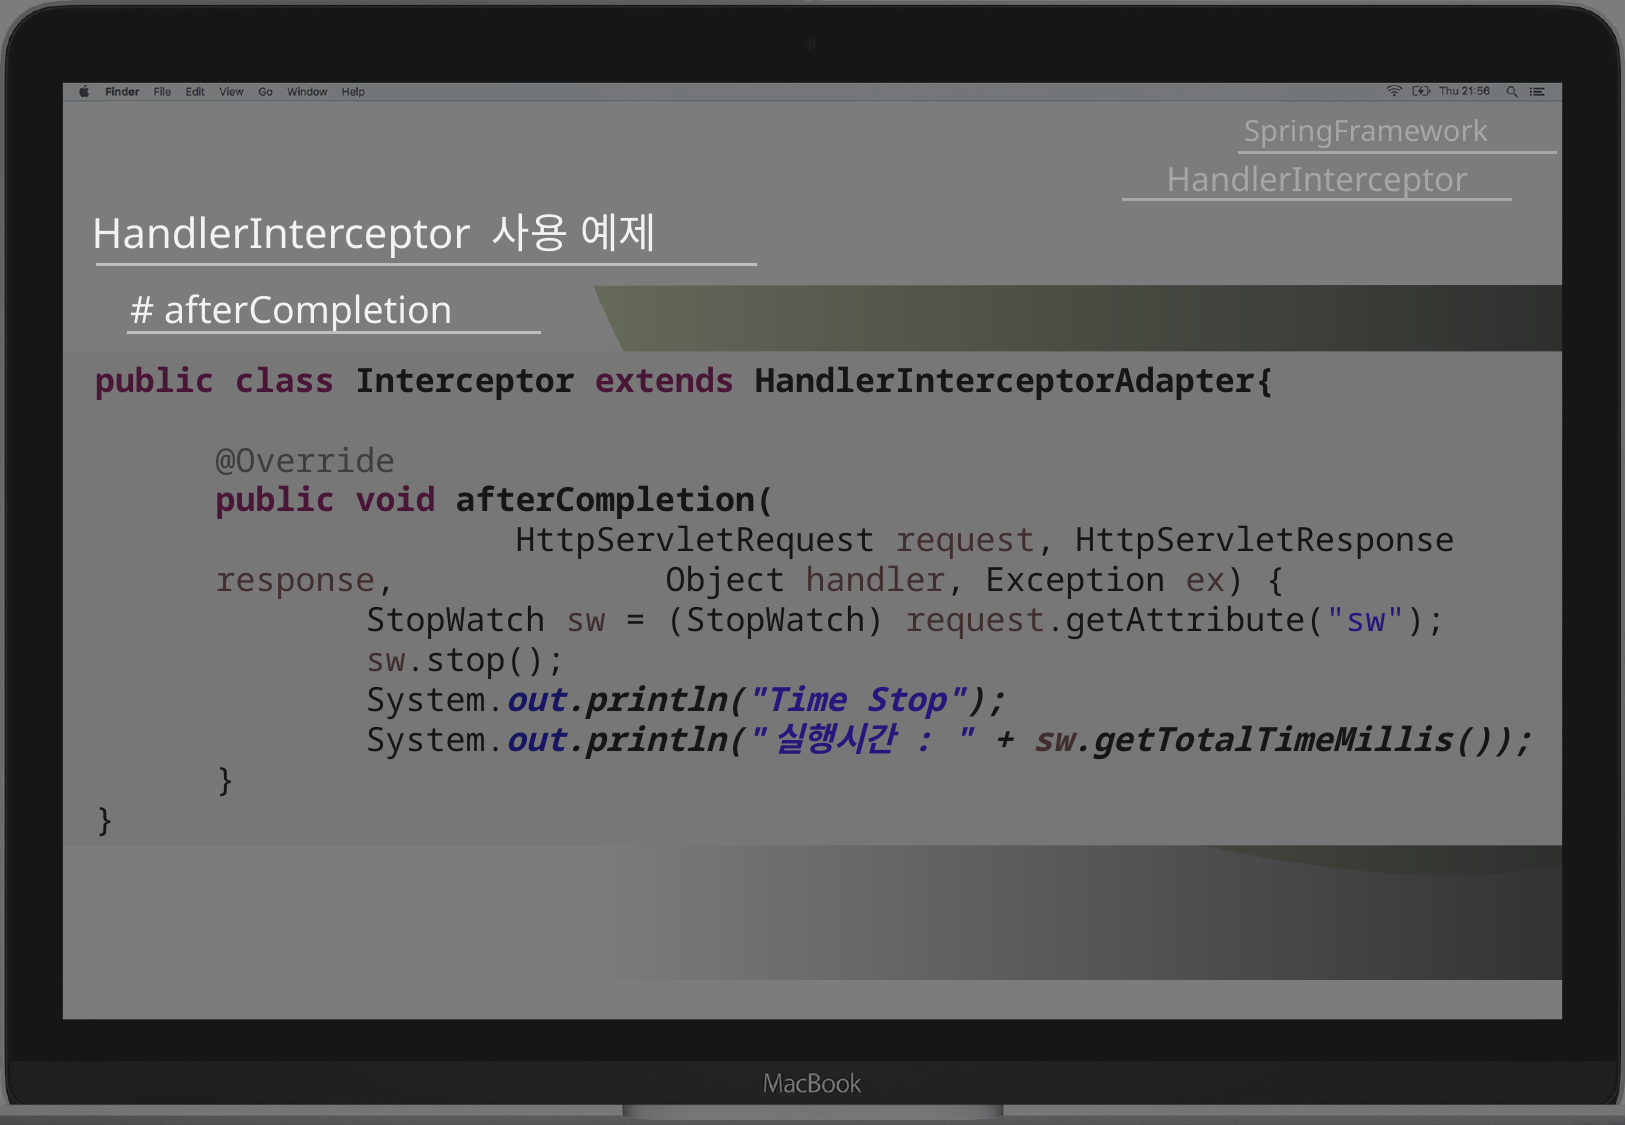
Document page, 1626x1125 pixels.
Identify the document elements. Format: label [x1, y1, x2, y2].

text_box [76, 198, 934, 265]
text_box [0, 0, 1625, 1125]
text_box [959, 104, 1625, 207]
